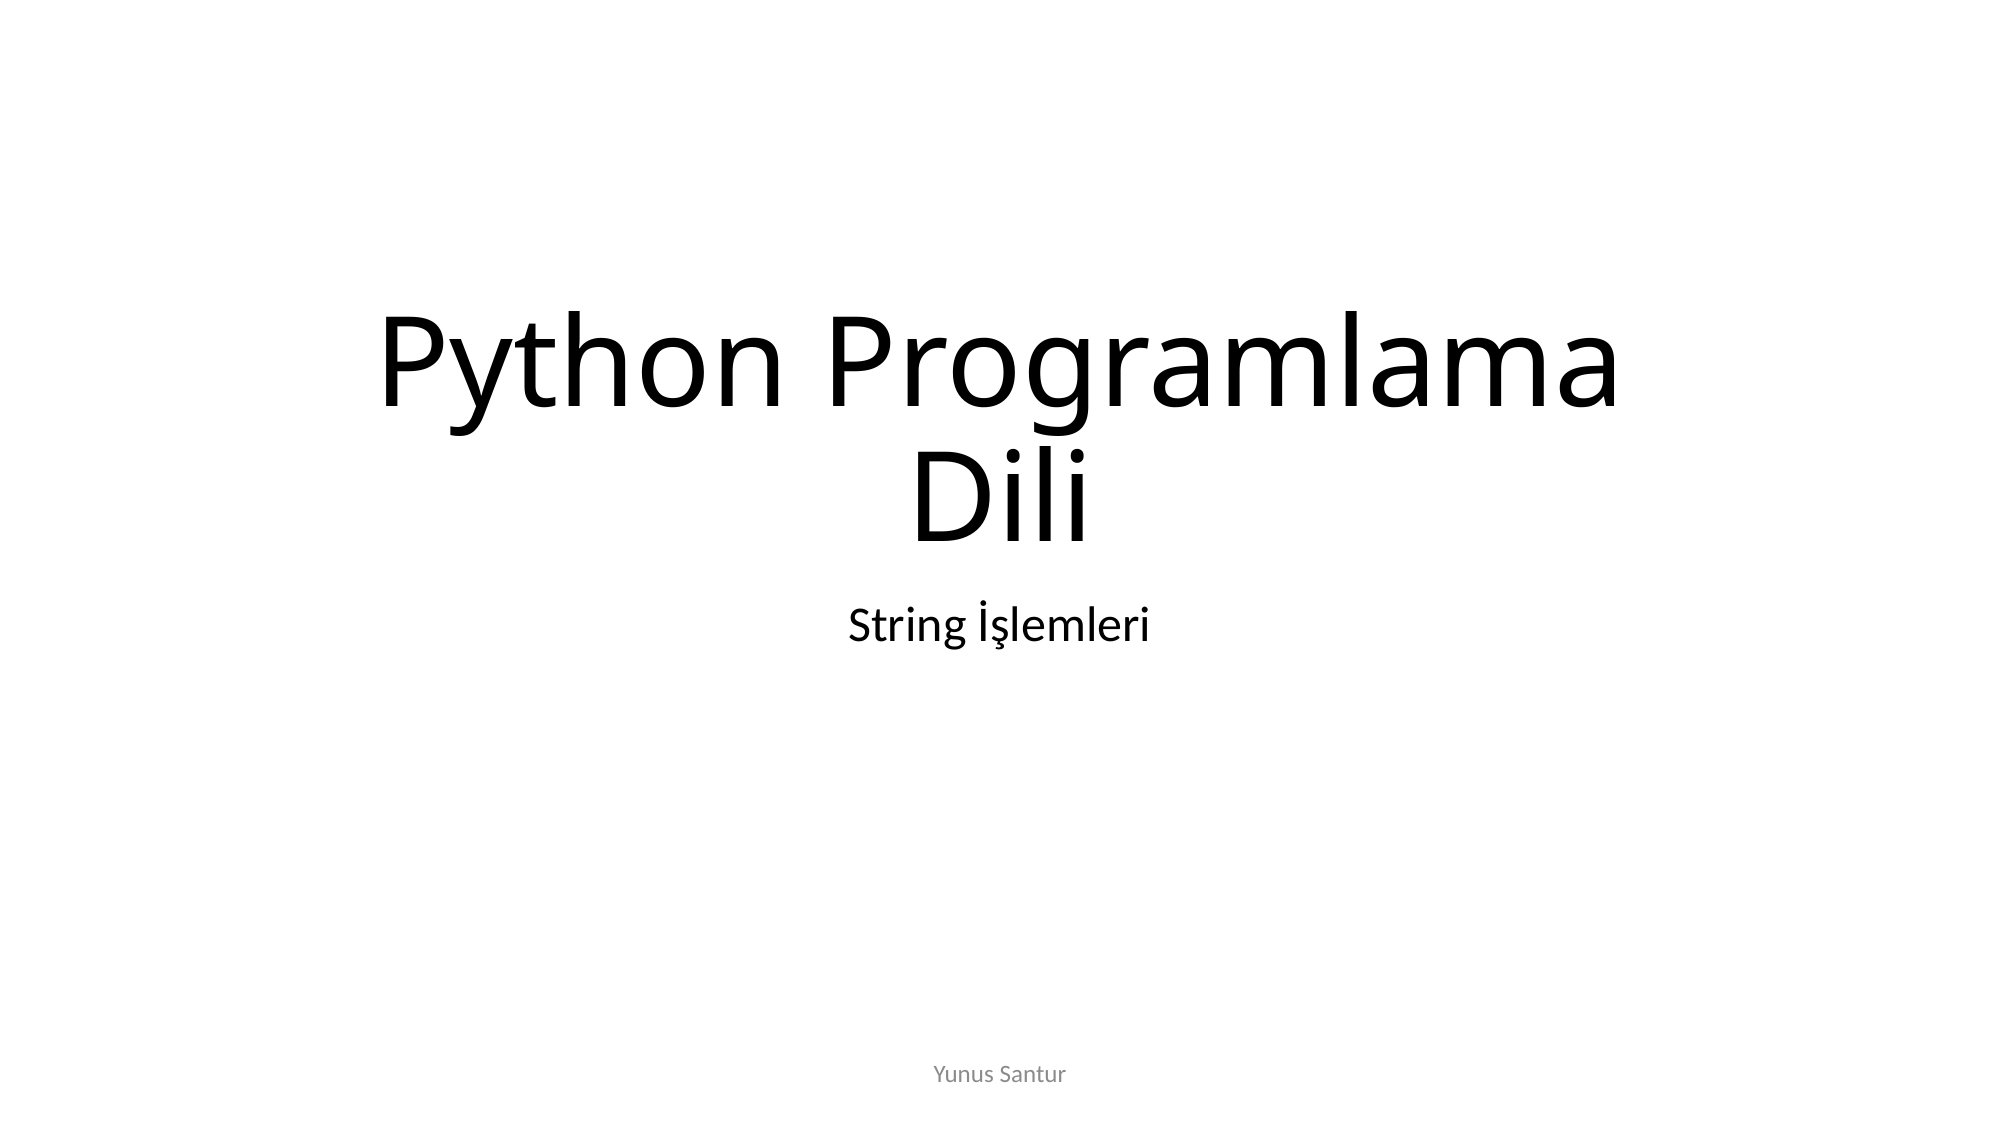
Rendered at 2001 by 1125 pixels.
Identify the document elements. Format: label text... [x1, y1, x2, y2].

subtitle String İşlemleri [249, 590, 1750, 863]
title Python Programlama Dili [249, 184, 1750, 576]
footer Yunus Santur [662, 1042, 1338, 1103]
